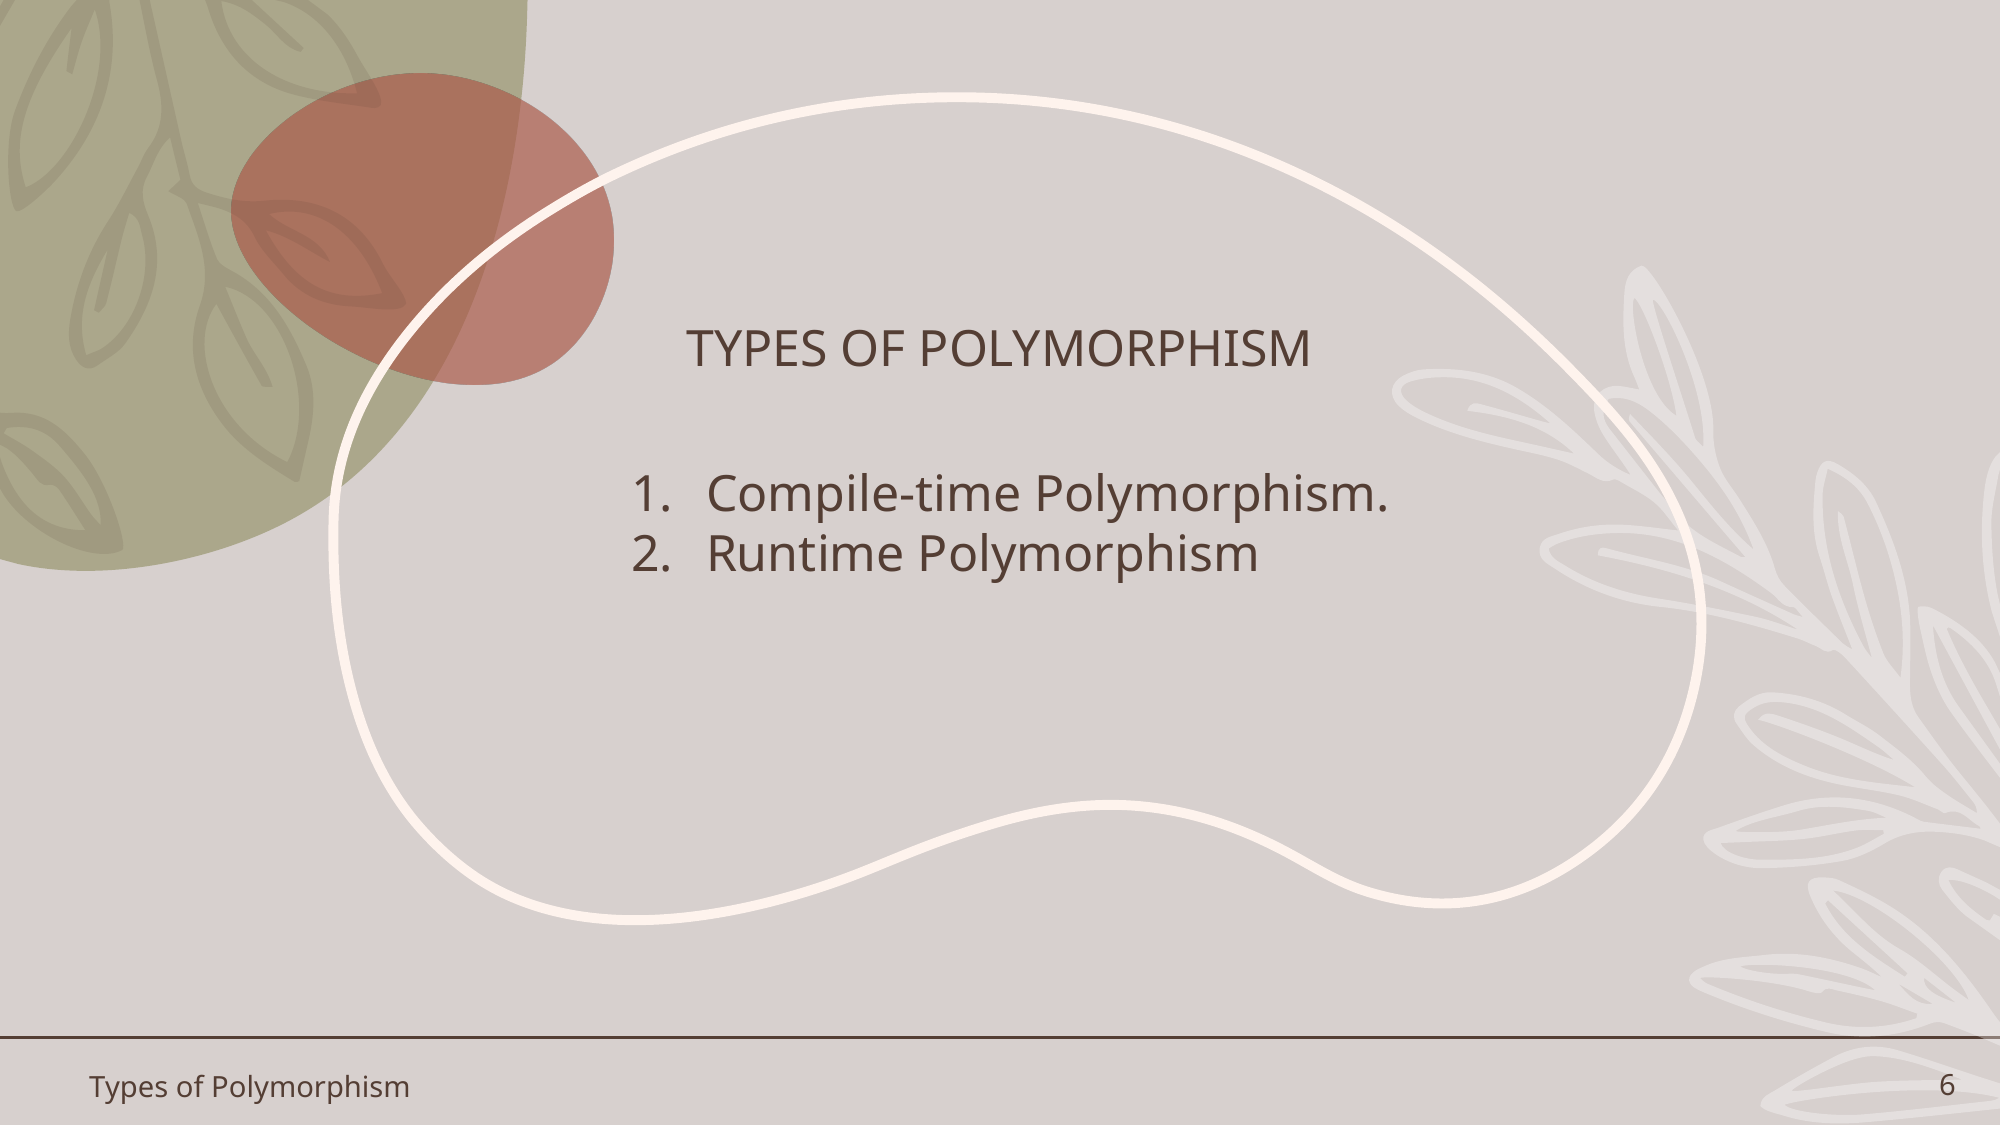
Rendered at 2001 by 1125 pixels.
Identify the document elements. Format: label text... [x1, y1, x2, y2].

title Types Of polymorphism [137, 311, 1863, 389]
picture [435, 181, 614, 311]
footer Types of Polymorphism [74, 1060, 639, 1112]
slide_number 6 [1808, 1060, 1971, 1112]
picture [231, 73, 614, 311]
list Compile-time Polymorphism. Runtime Polymorphism [616, 453, 1550, 787]
